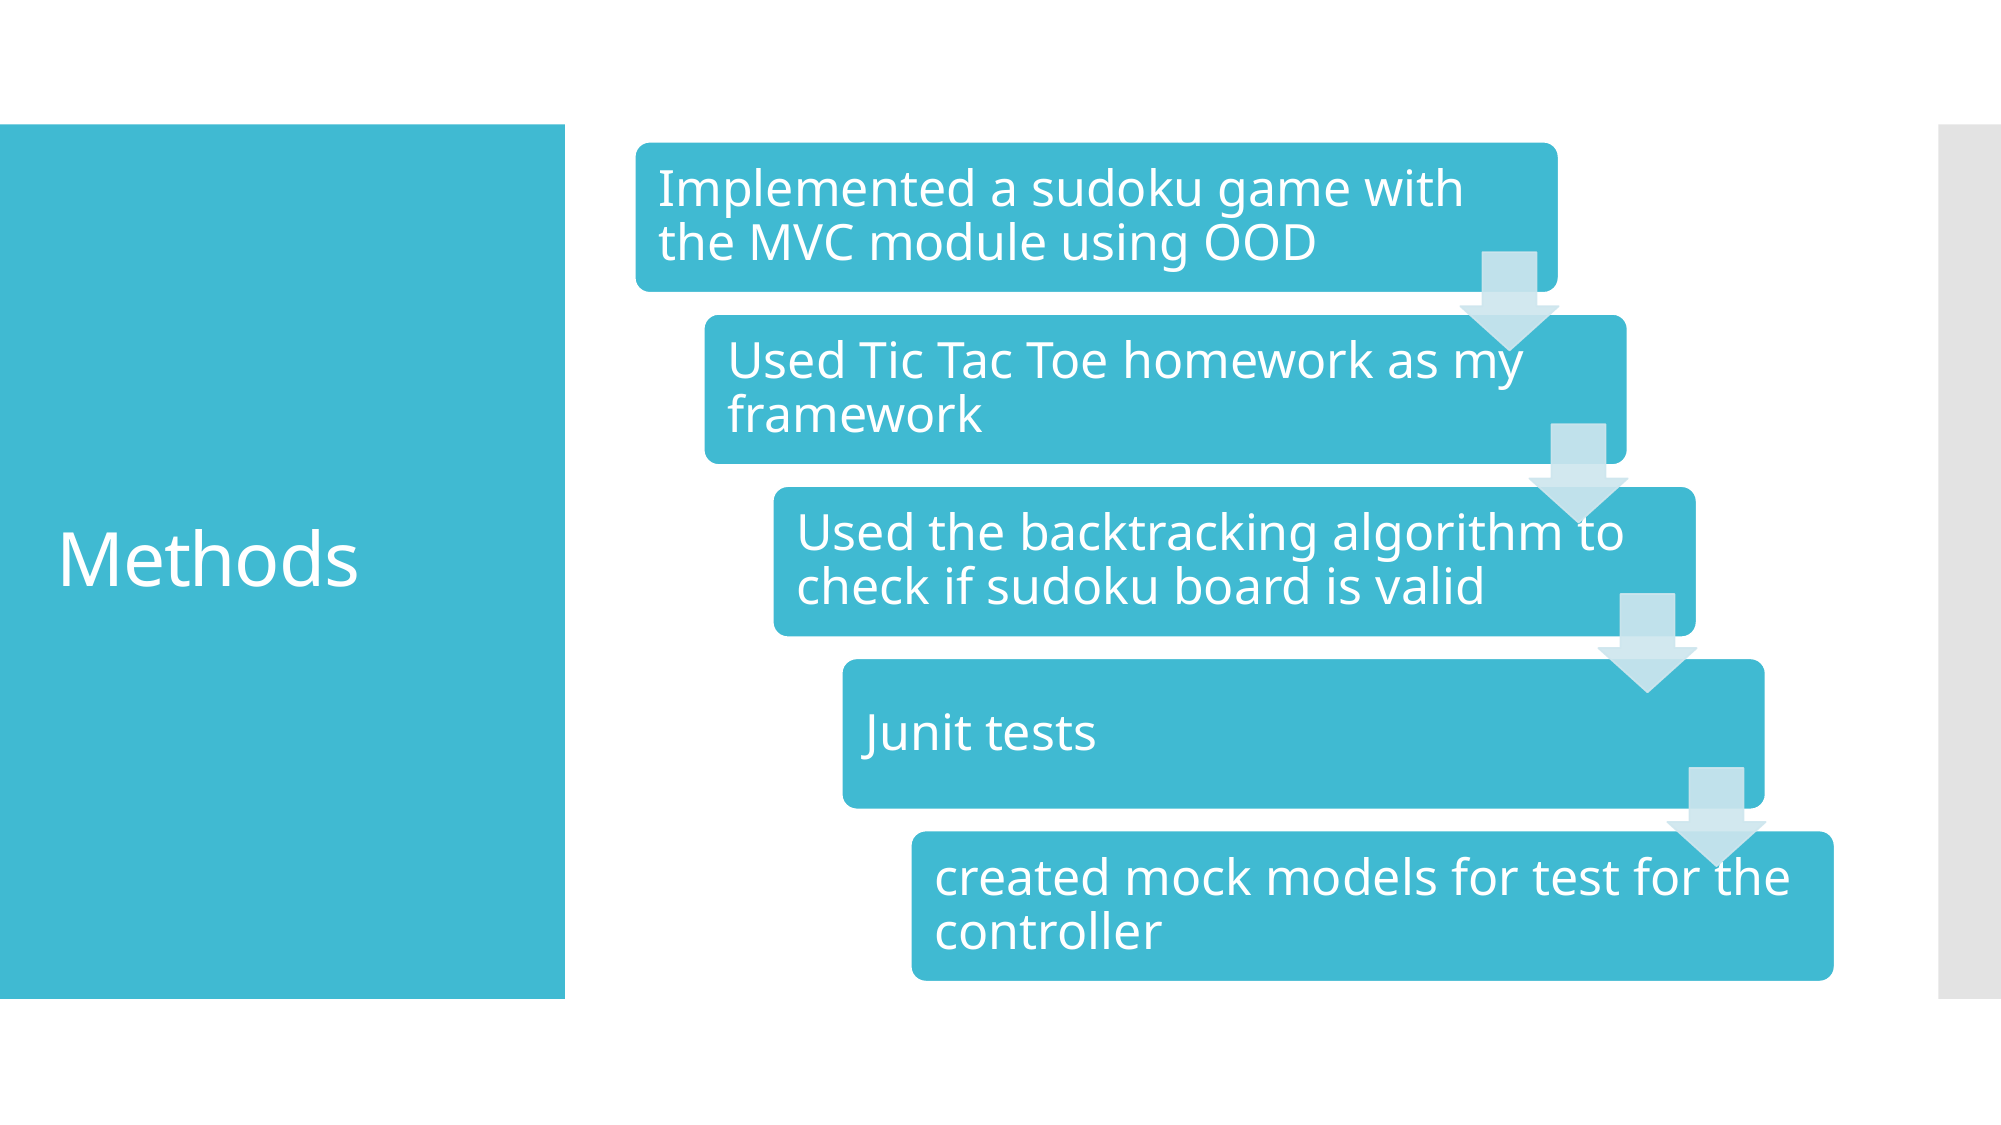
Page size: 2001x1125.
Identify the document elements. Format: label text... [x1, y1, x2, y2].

title Methods [41, 184, 525, 940]
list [634, 141, 1835, 982]
